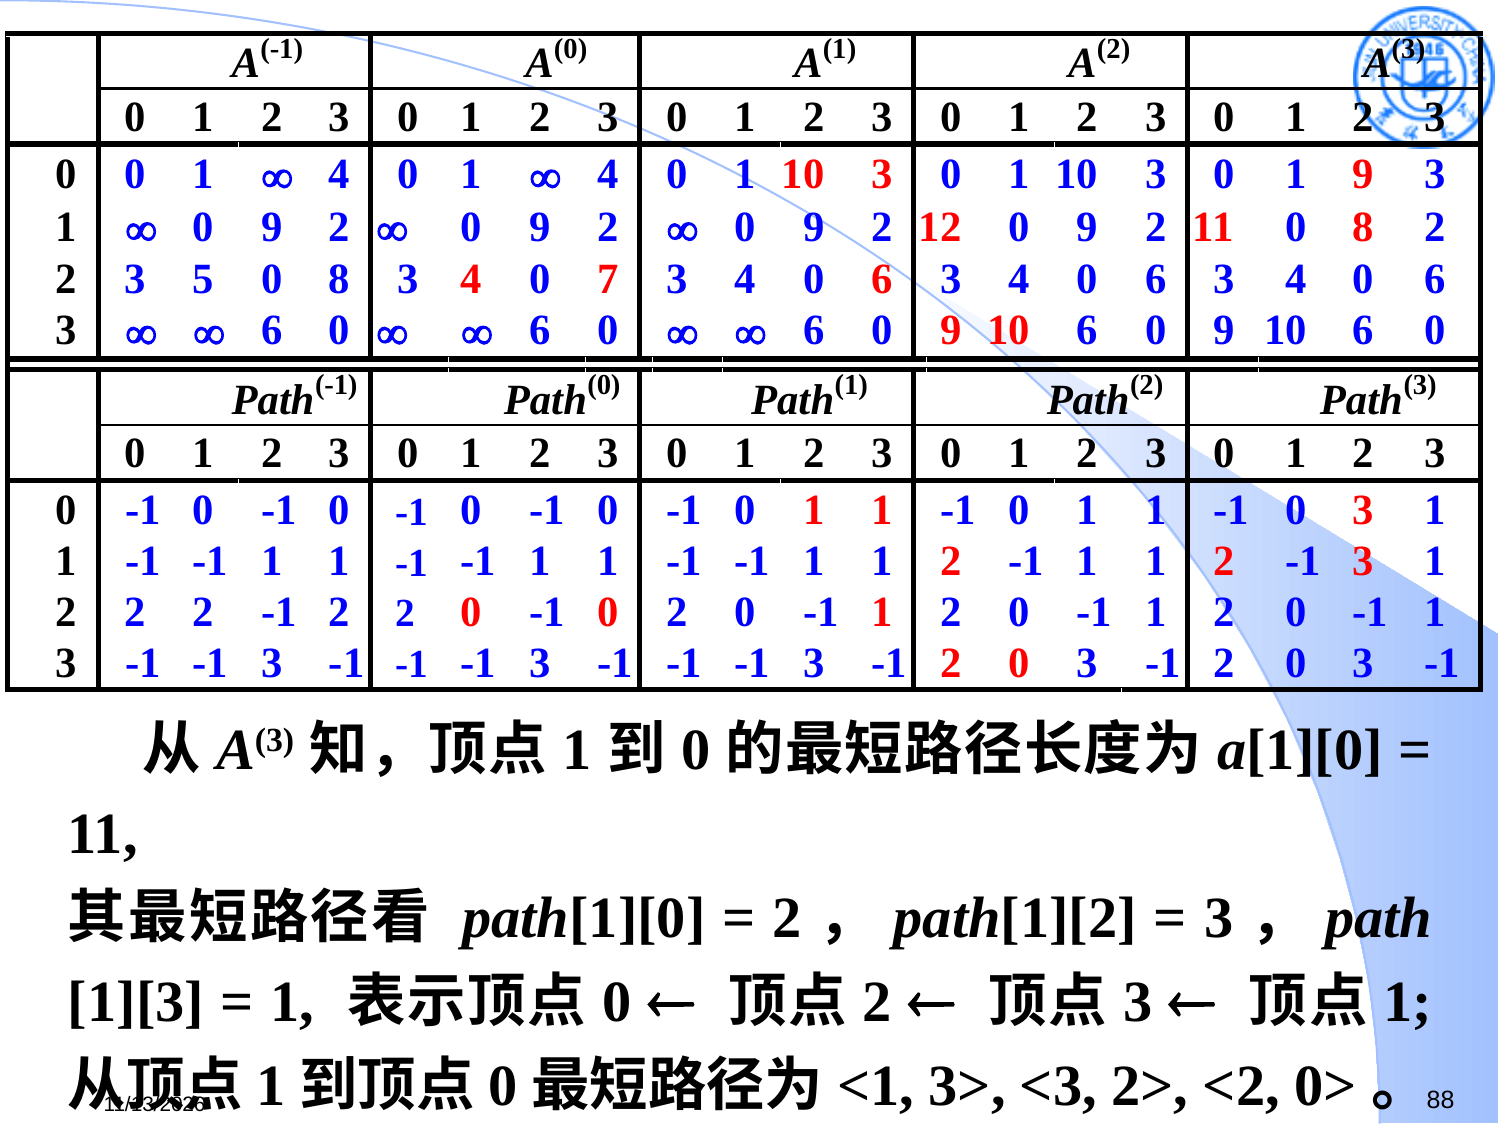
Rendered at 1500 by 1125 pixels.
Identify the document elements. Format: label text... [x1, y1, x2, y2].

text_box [0, 30, 1500, 775]
picture [1353, 6, 1495, 30]
text_box 从A(3)知，顶点1到0的最短路径长度为a[1][0] = 11, 其最短路径看 path[1][0] = 2，path[1][2] = 3，path [1][3] = 1, 表示顶点0  顶点2  顶点3  顶点1; 从顶点1到顶点0最短路径为<1, 3>, <3, 2>, <2, 0>。 [53, 775, 1447, 1125]
